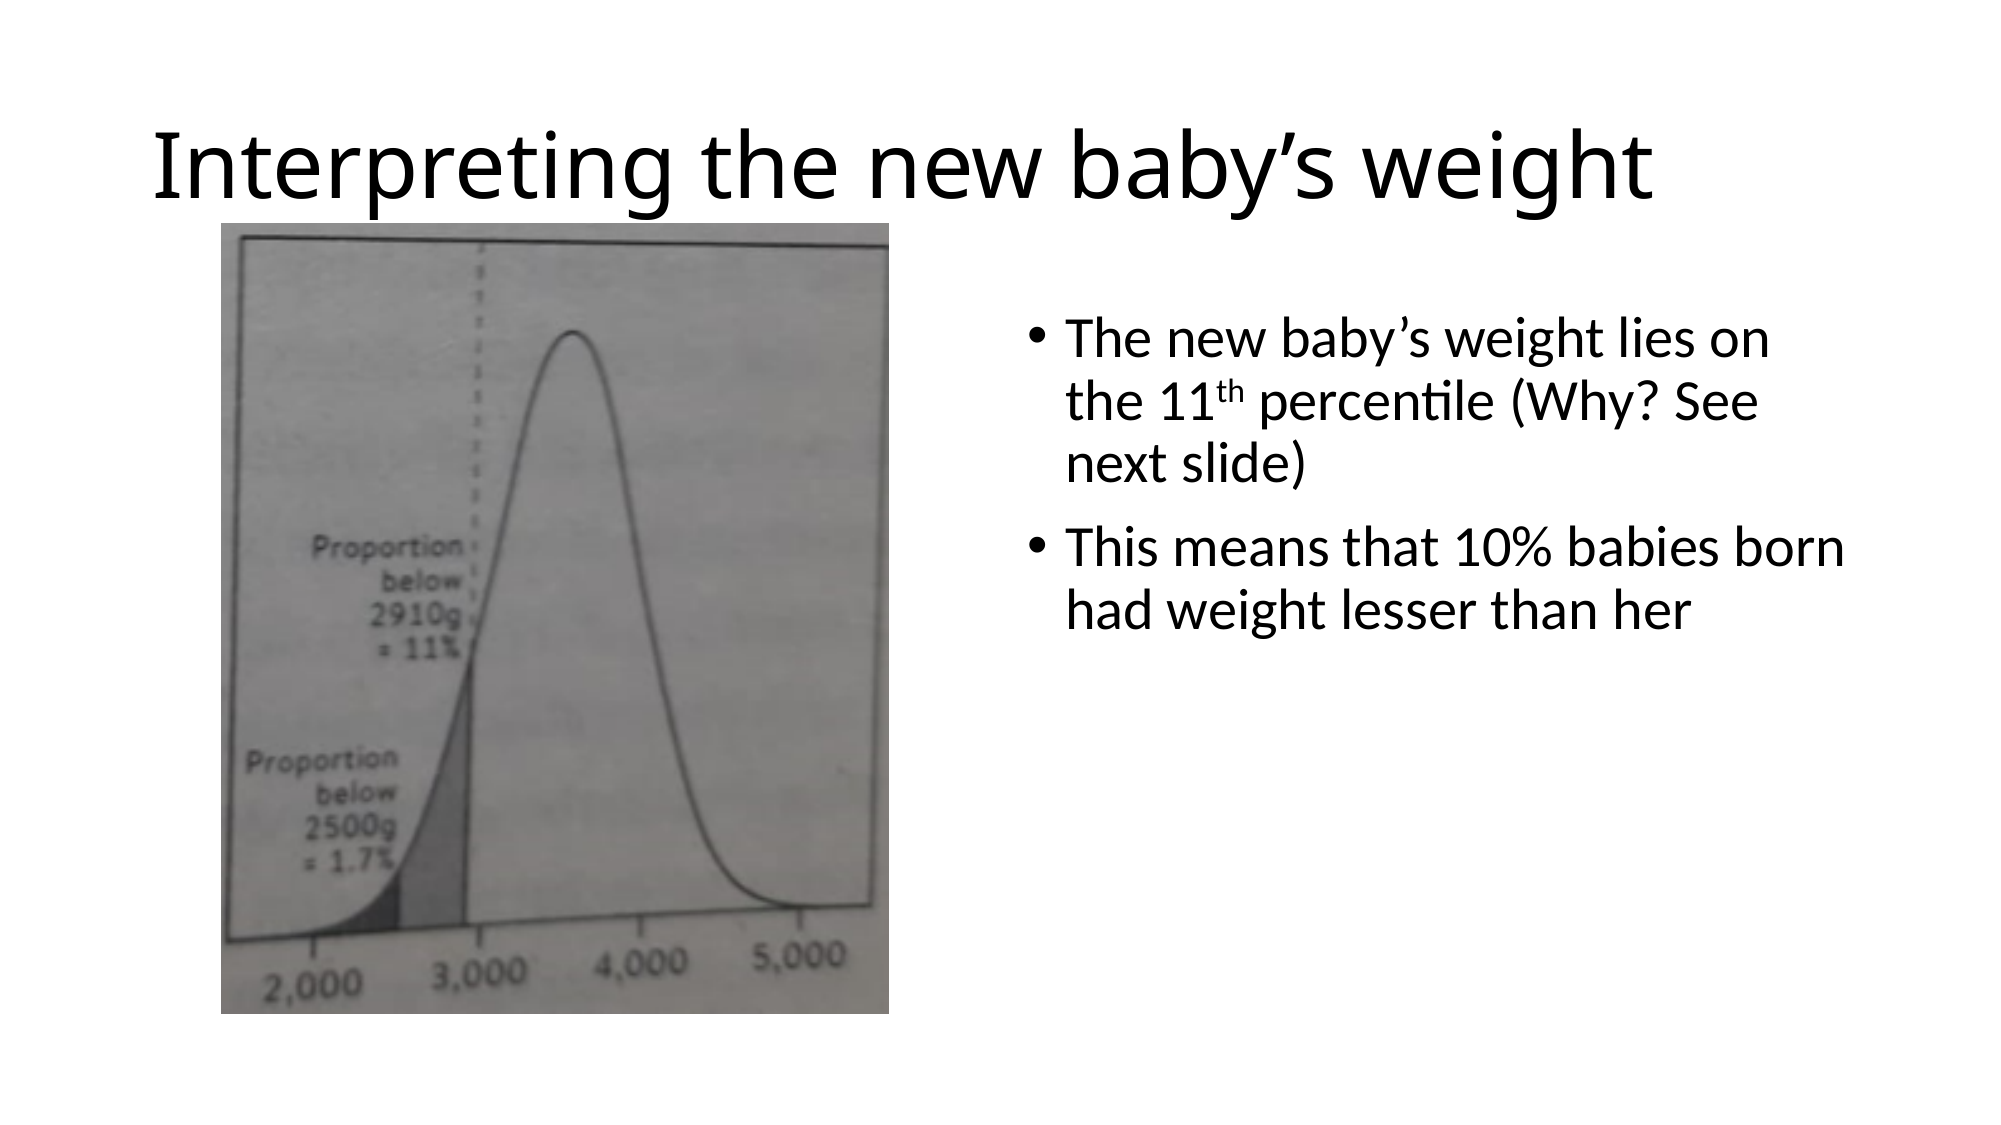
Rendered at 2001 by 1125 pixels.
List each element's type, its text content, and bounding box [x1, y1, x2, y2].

title Interpreting the new baby’s weight [137, 59, 1863, 278]
list The new baby’s weight lies on the 11th percentile (Why? See next slide) This means that 10% babies born had weight lesser than her [1012, 299, 1863, 1014]
picture [221, 223, 889, 1014]
